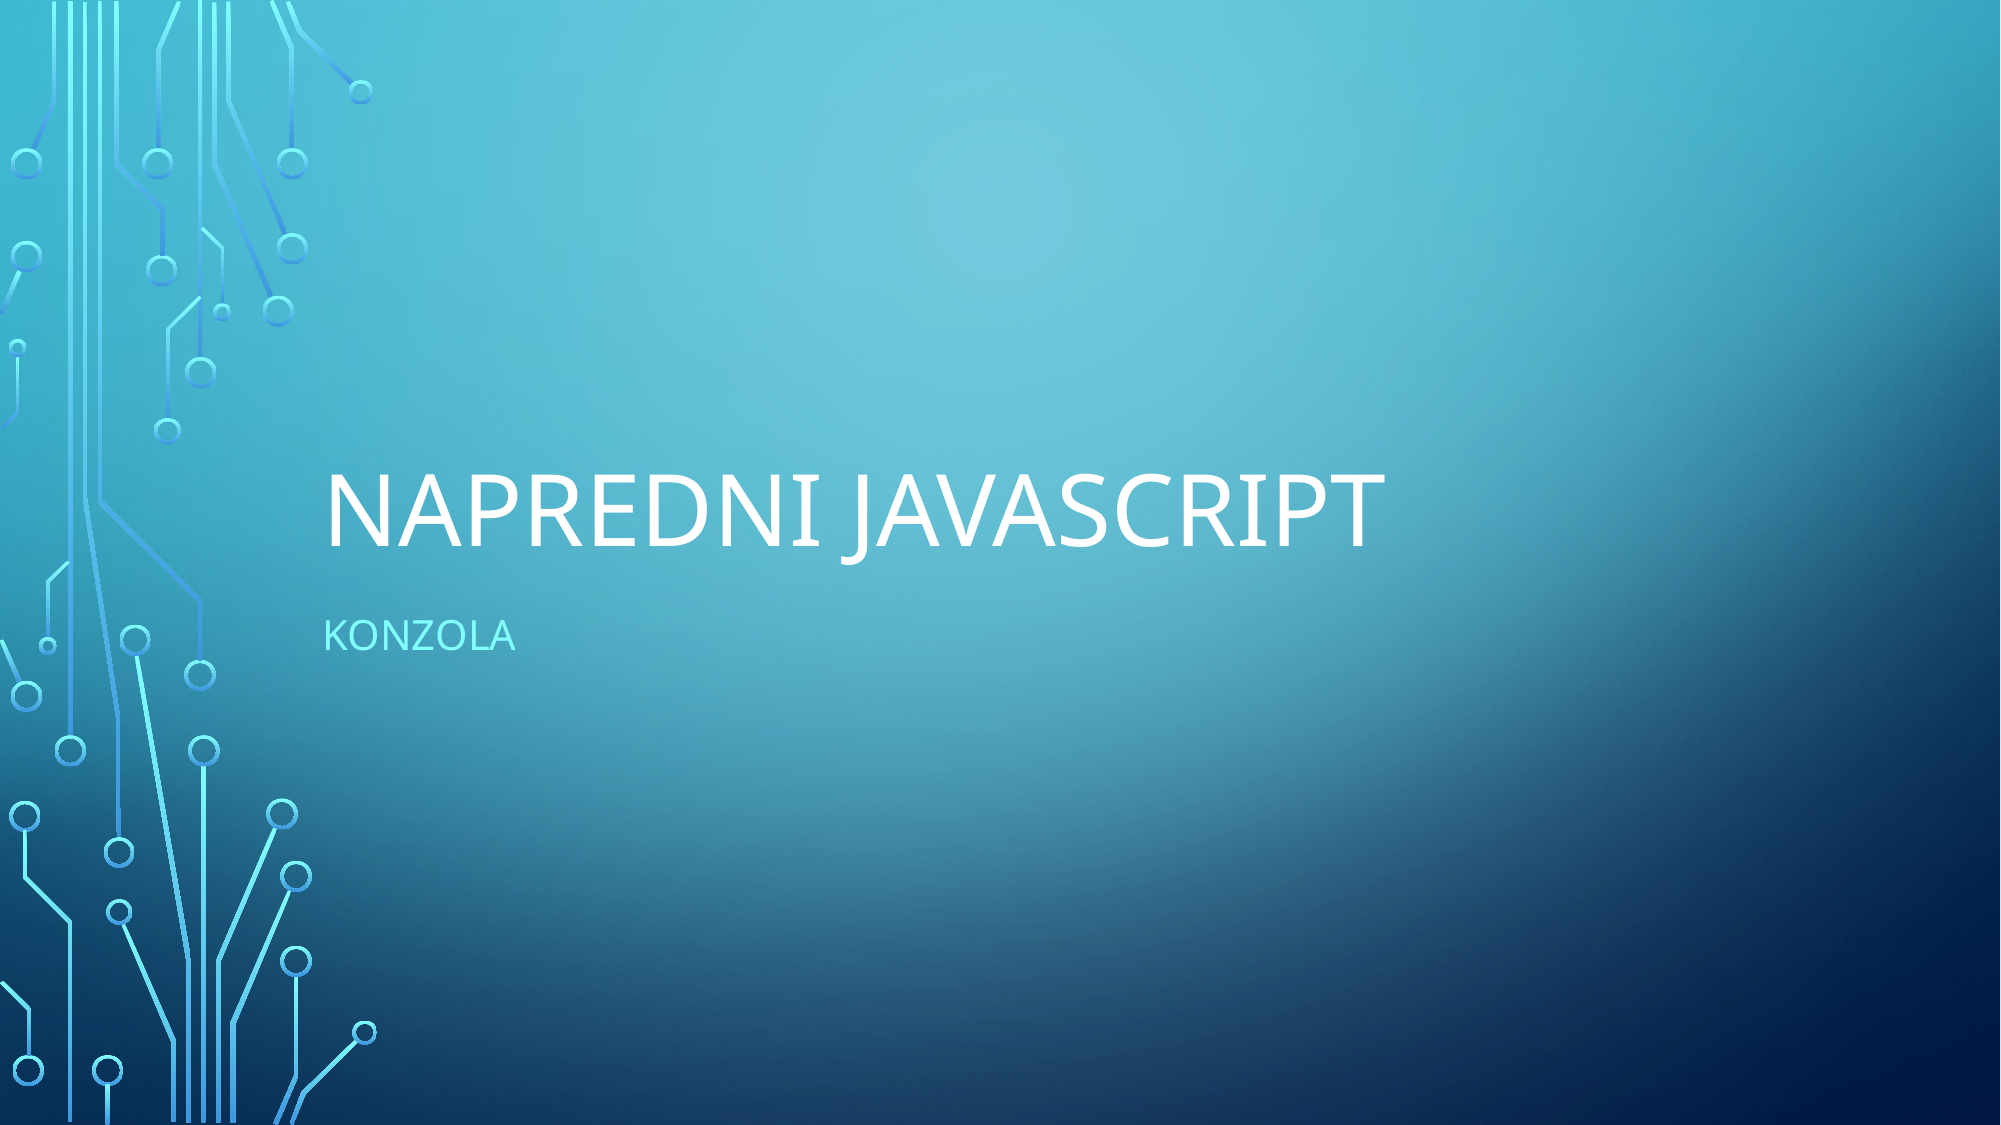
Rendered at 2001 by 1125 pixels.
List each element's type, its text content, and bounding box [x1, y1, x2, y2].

title NAPREDNI JAVASCRIPT [307, 184, 1750, 576]
subtitle konzola [307, 590, 1750, 863]
